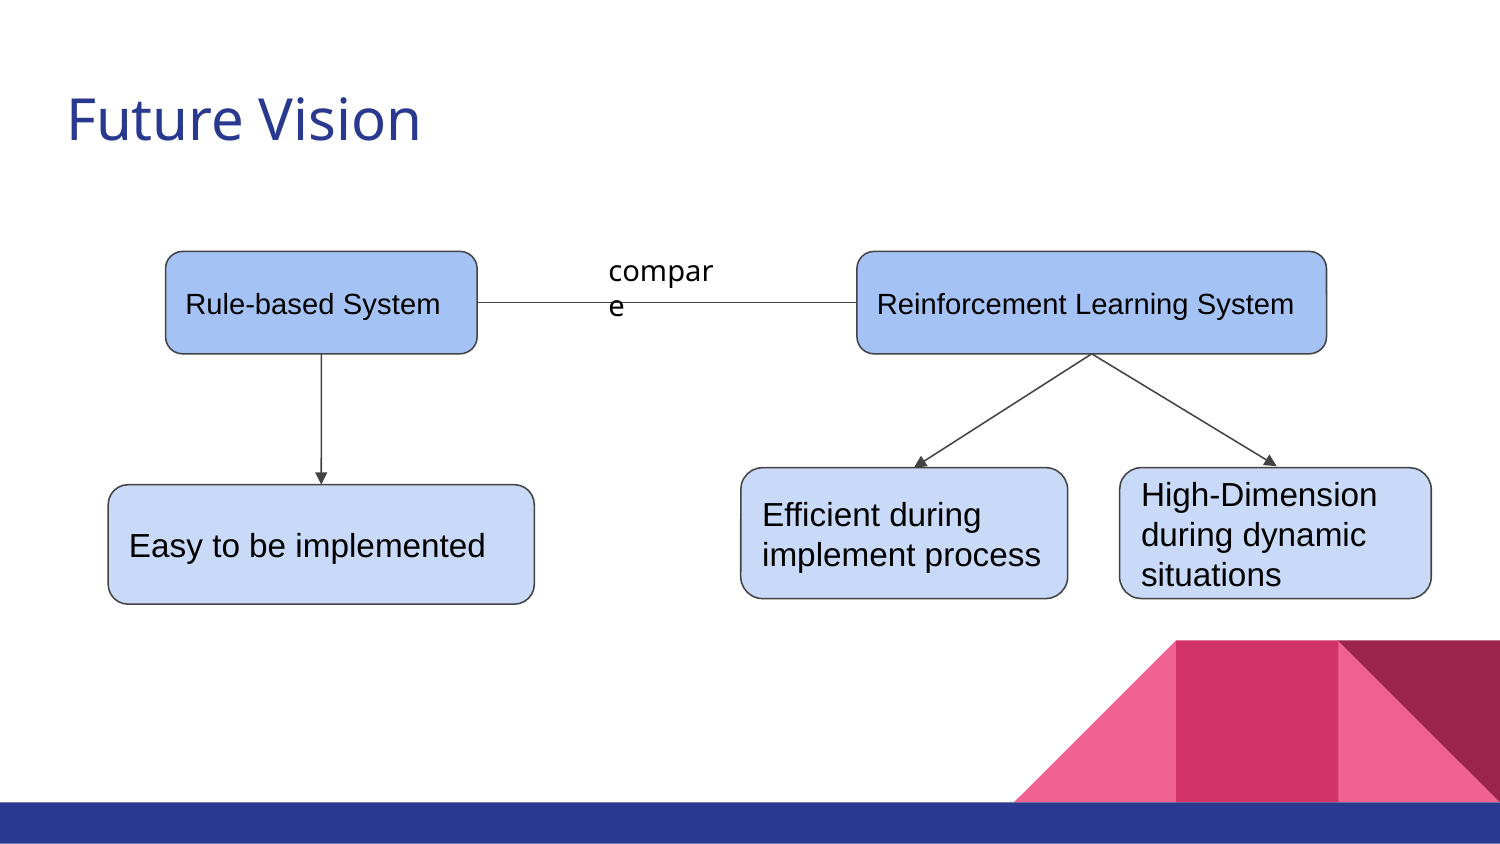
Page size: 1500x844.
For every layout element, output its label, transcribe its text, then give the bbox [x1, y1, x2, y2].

text_box compare [593, 310, 741, 337]
text_box Rule-based System [165, 251, 478, 354]
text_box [1091, 353, 1278, 467]
text_box compare [593, 236, 741, 301]
text_box High-Dimension during dynamic situations [1119, 467, 1432, 599]
title Future Vision [51, 67, 1449, 167]
text_box Efficient during implement process [740, 467, 1068, 599]
text_box Easy to be implemented [108, 484, 535, 605]
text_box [913, 353, 1090, 468]
text_box Reinforcement Learning System [856, 251, 1327, 354]
